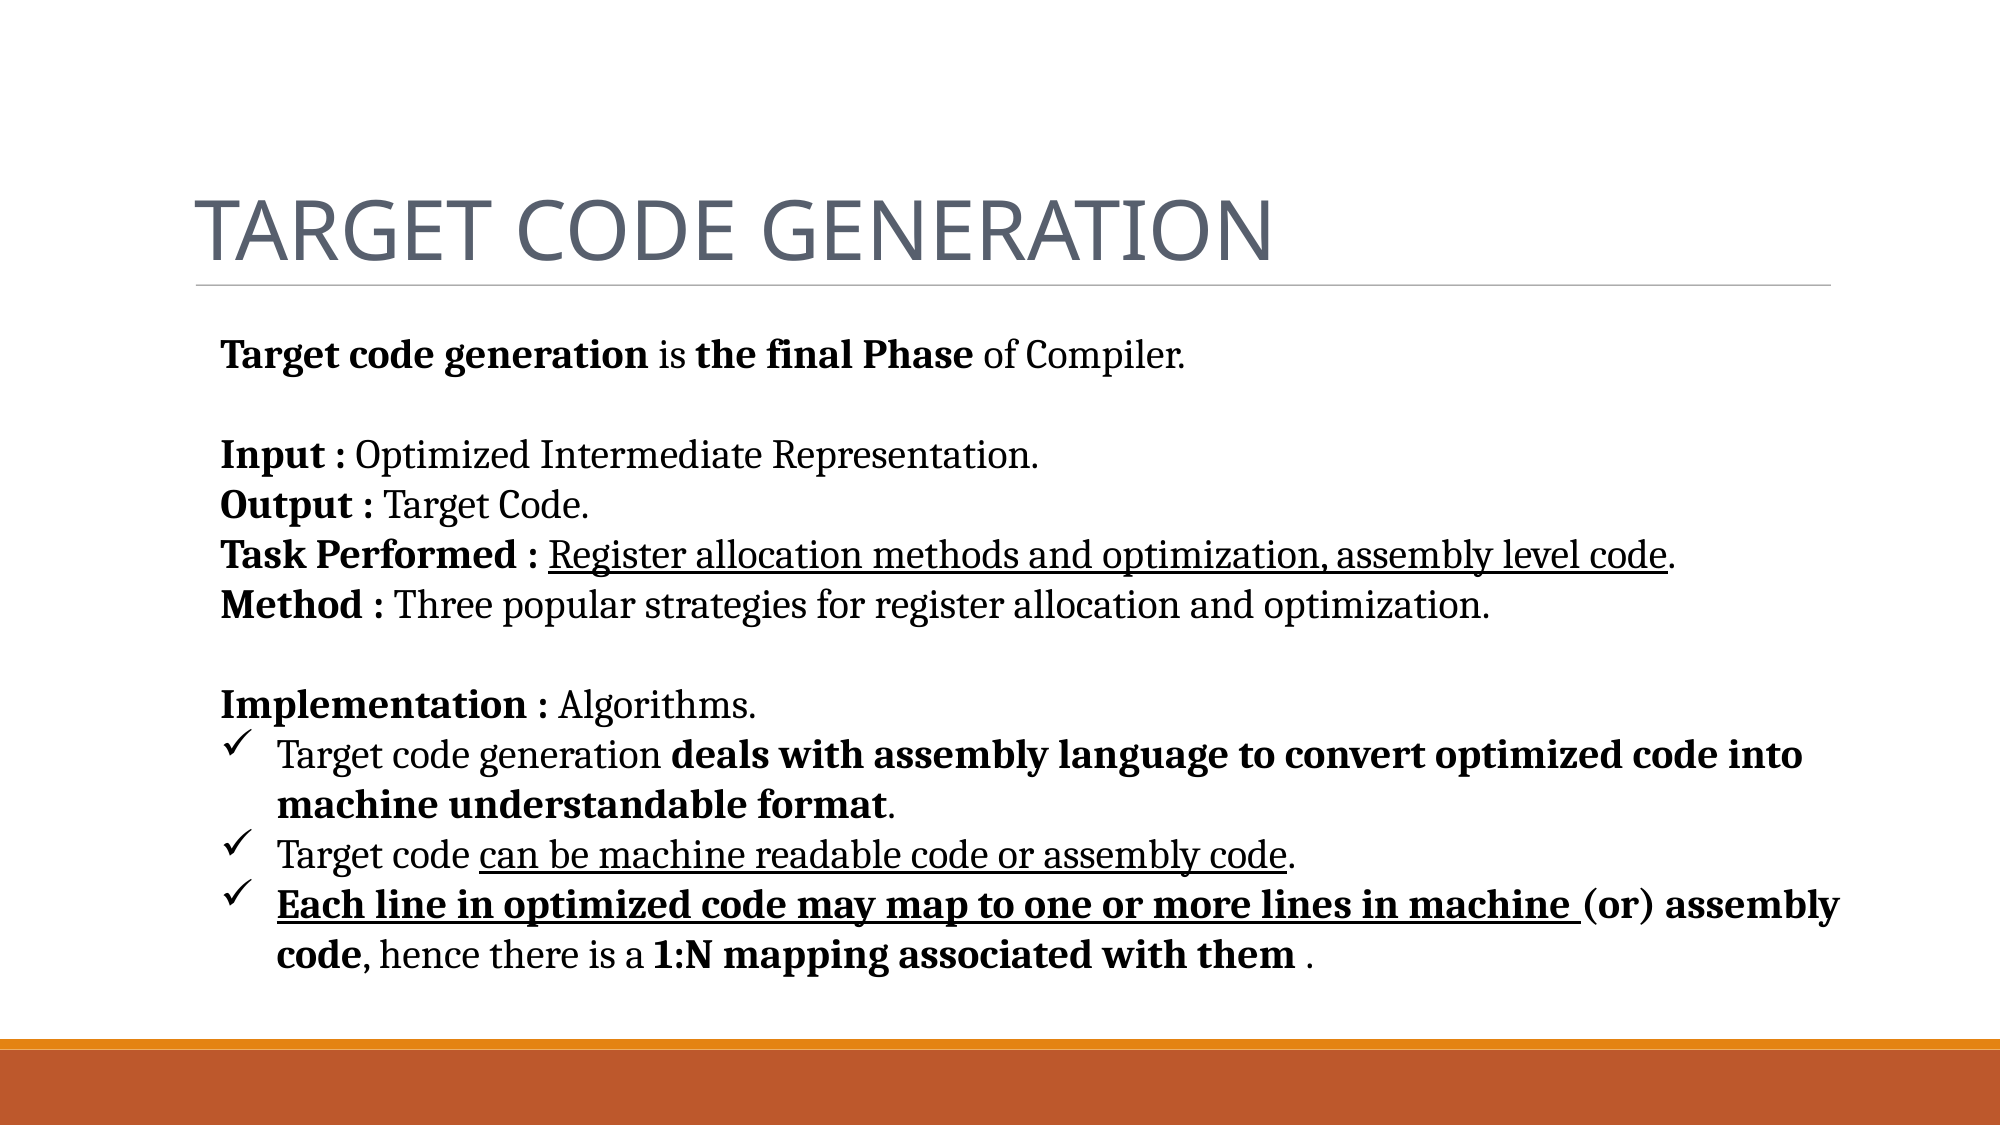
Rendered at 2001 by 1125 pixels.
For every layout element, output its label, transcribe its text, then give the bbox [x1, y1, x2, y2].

text_box Target code generation is the final Phase of Compiler. Input : Optimized Intermediate Representation. Output : Target Code. Task Performed : Register allocation methods and optimization, assembly level code. Method : Three popular strategies for register allocation and optimization. Implementation : Algorithms. Target code generation deals with assembly language to convert optimized code into machine understandable format. Target code can be machine readable code or assembly code. Each line in optimized code may map to one or more lines in machine (or) assembly code, hence there is a 1:N mapping associated with them . [205, 319, 1858, 1085]
text_box Target Code generation [180, 47, 1830, 285]
